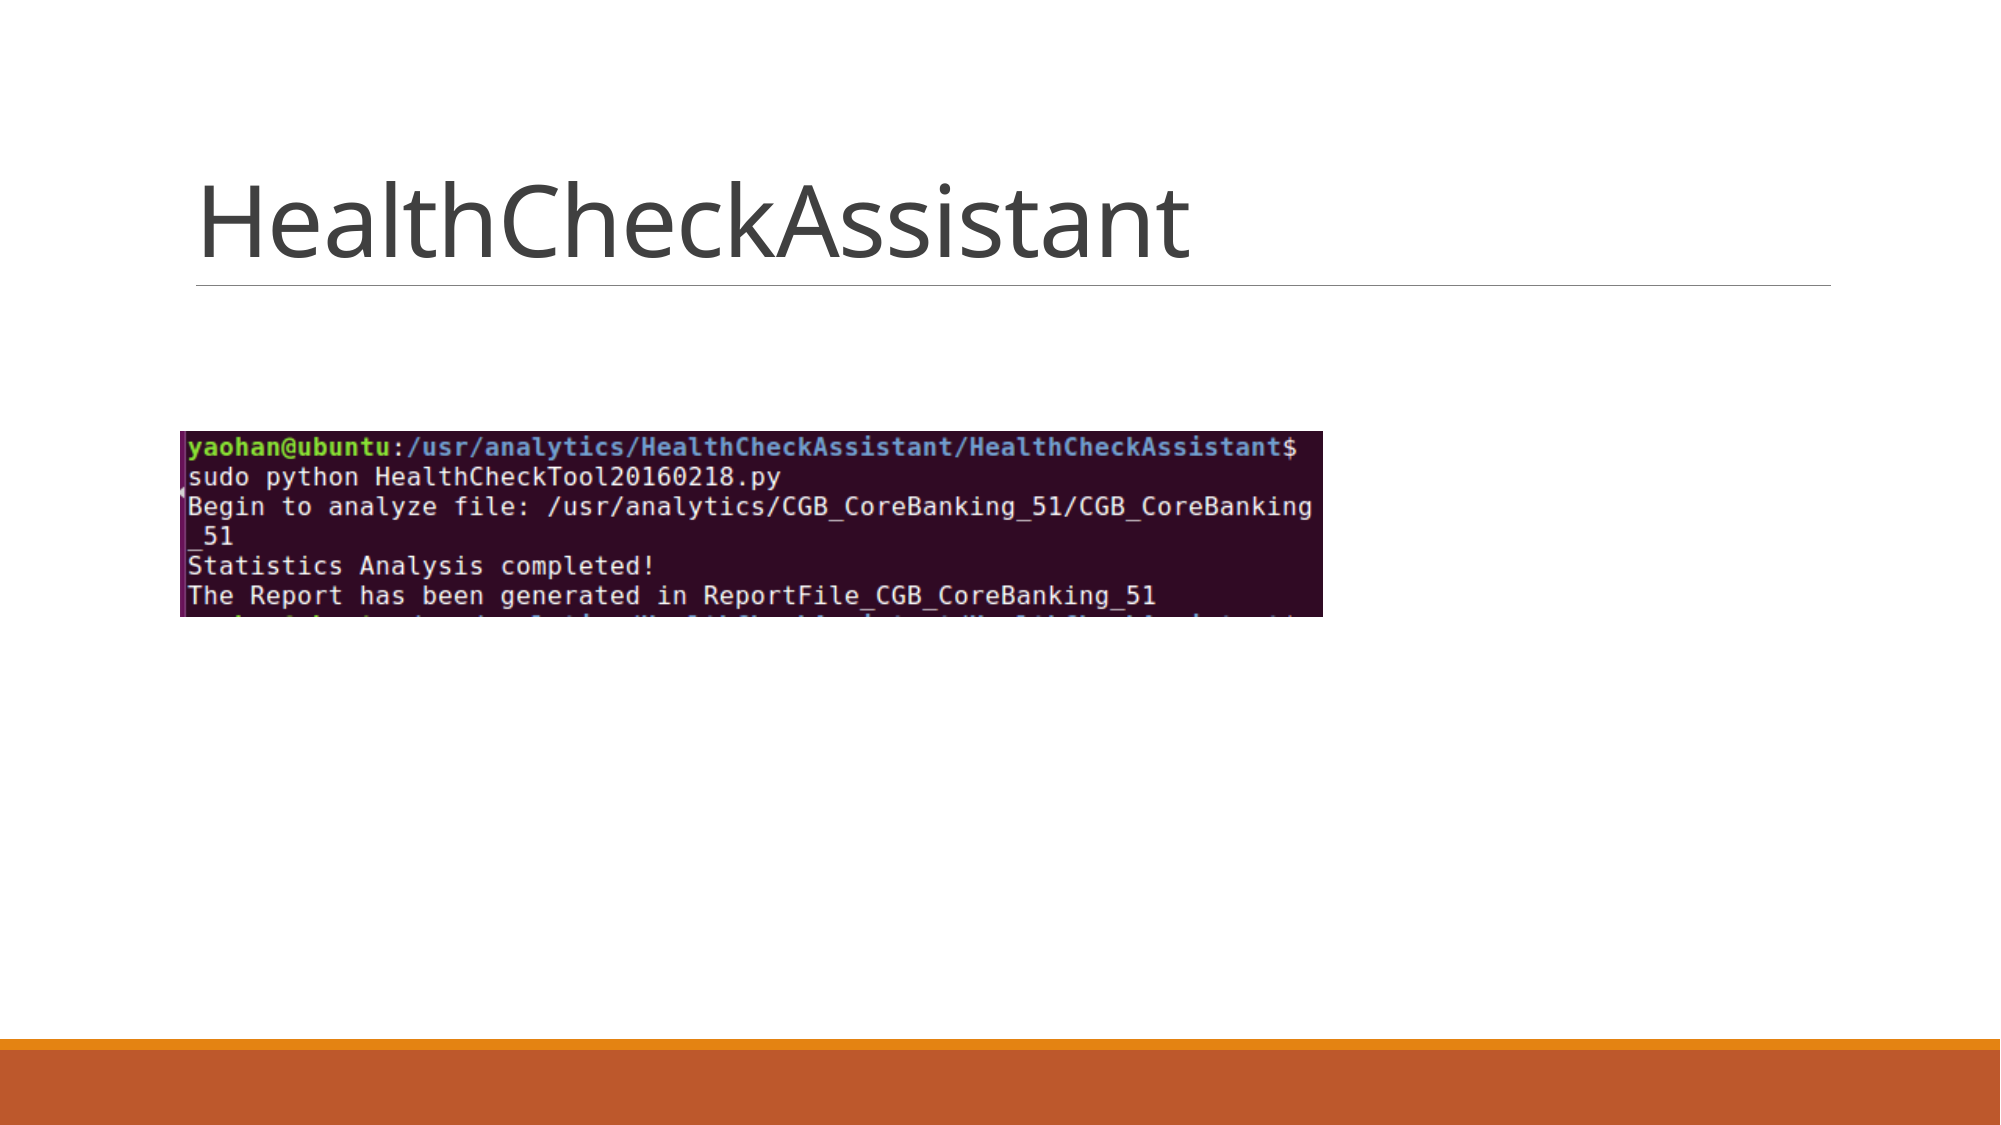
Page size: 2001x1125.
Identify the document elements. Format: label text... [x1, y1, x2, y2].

title HealthCheckAssistant [180, 47, 1830, 285]
picture [179, 430, 1323, 618]
